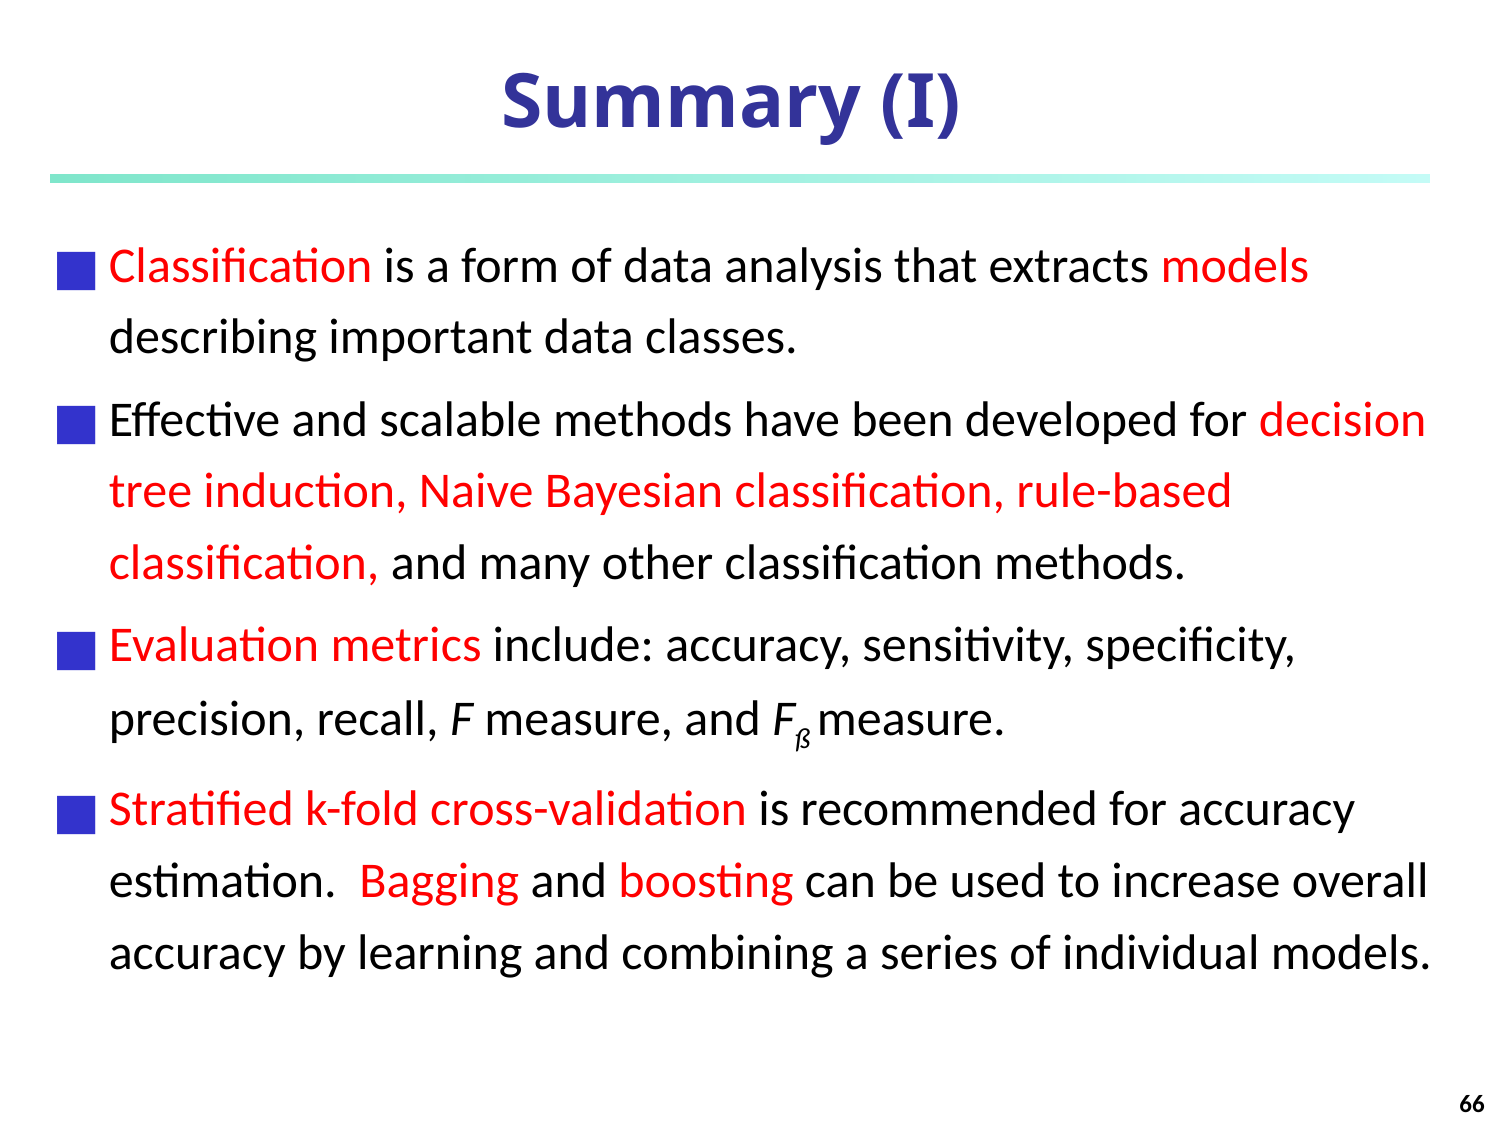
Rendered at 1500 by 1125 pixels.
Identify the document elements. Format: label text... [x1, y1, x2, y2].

list Classification is a form of data analysis that extracts models describing important data classes. Effective and scalable methods have been developed for decision tree induction, Naive Bayesian classification, rule-based classification, and many other classification methods. Evaluation metrics include: accuracy, sensitivity, specificity, precision, recall, F measure, and Fß measure. Stratified k-fold cross-validation is recommended for accuracy estimation. Bagging and boosting can be used to increase overall accuracy by learning and combining a series of individual models. [37, 212, 1475, 938]
title Summary (I) [37, 62, 1425, 150]
text_box ‹#› [1187, 1062, 1500, 1125]
